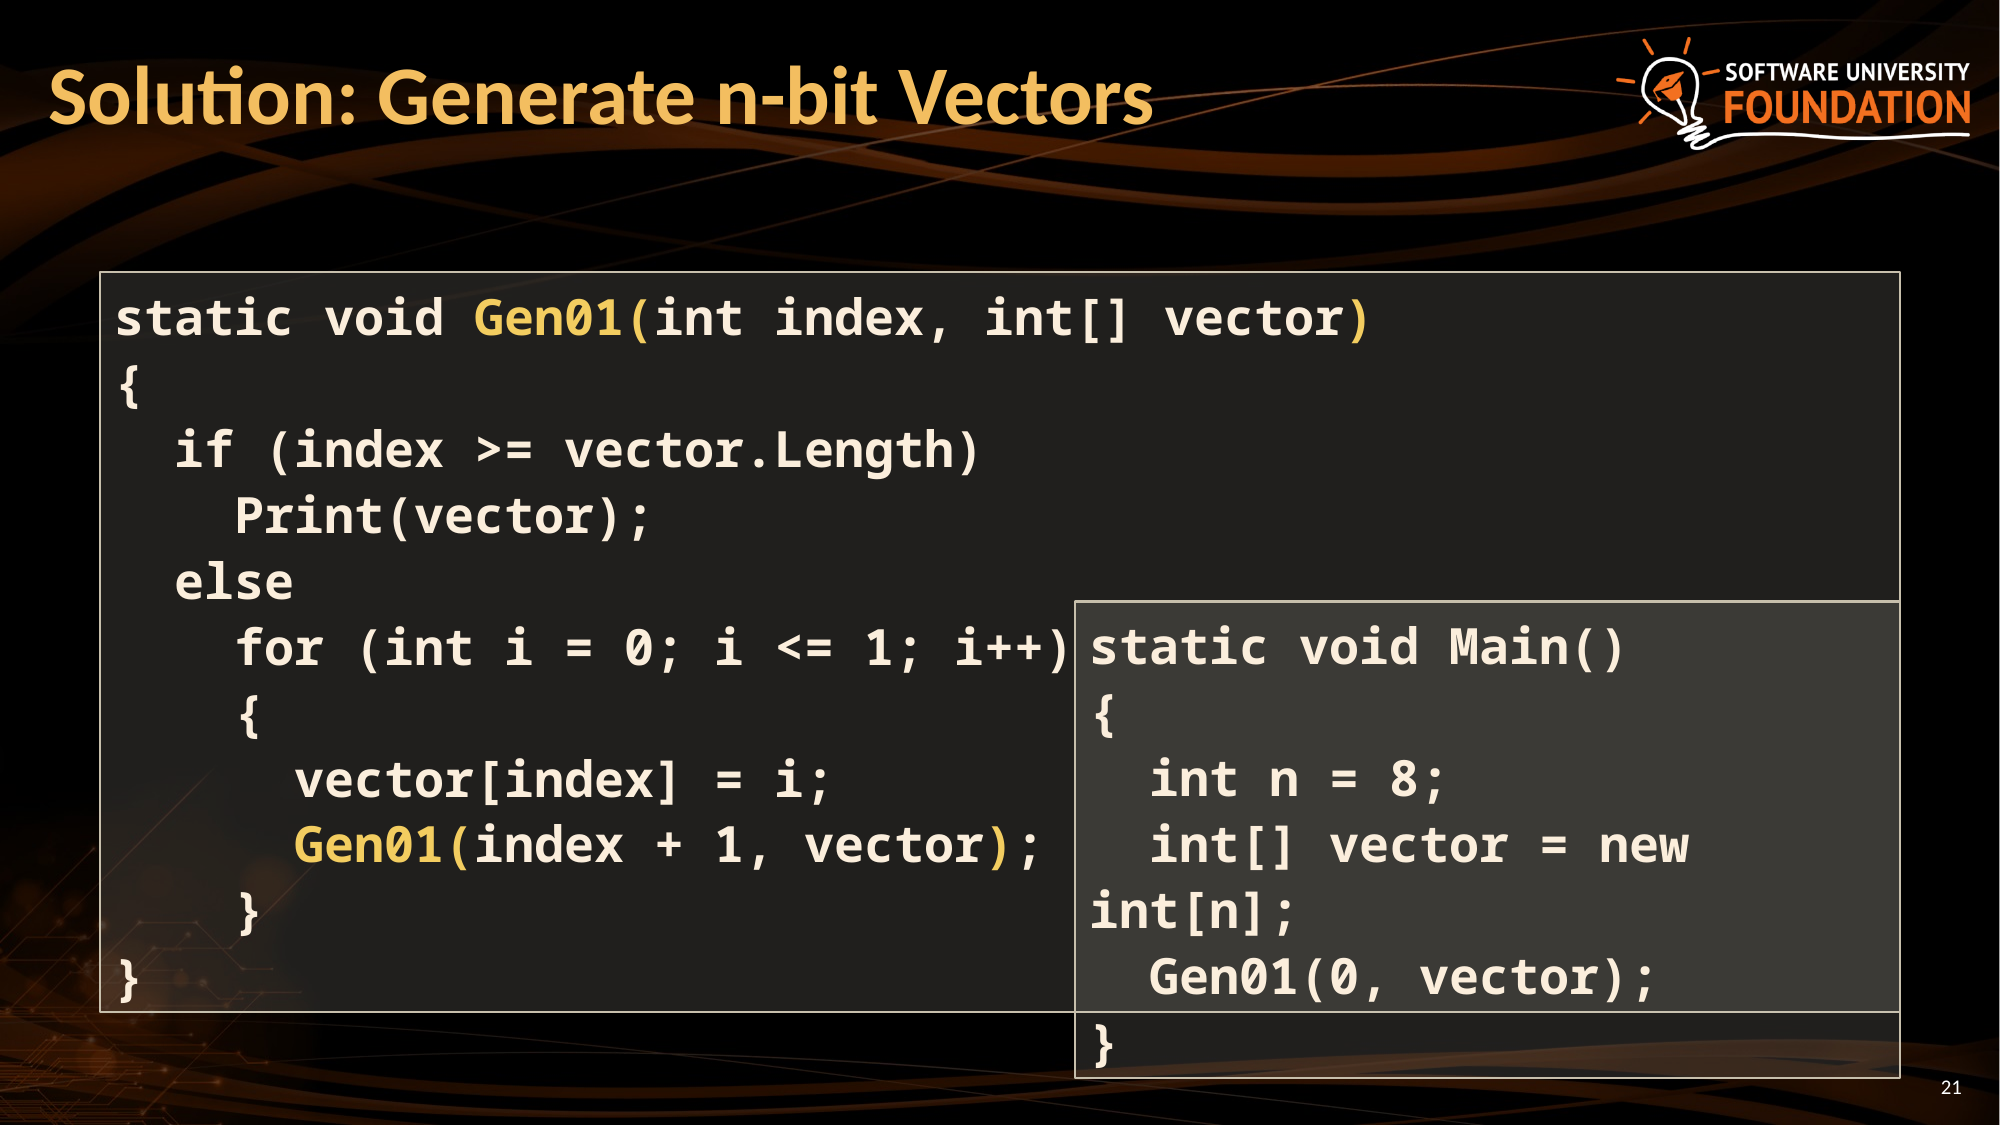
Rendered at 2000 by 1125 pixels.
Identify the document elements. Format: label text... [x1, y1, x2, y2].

title Solution: Generate n-bit Vectors [30, 6, 1602, 189]
slide_number 21 [1897, 1070, 1968, 1103]
picture [0, 0, 2000, 1125]
text_box static void Main() { int n = 8; int[] vector = new int[n]; Gen01(0, vector); } [1074, 601, 1900, 1078]
text_box static void Gen01(int index, int[] vector) { if (index >= vector.Length) Print(vector); else for (int i = 0; i <= 1; i++) { vector[index] = i; Gen01(index + 1, vector); } } [99, 271, 1900, 1013]
